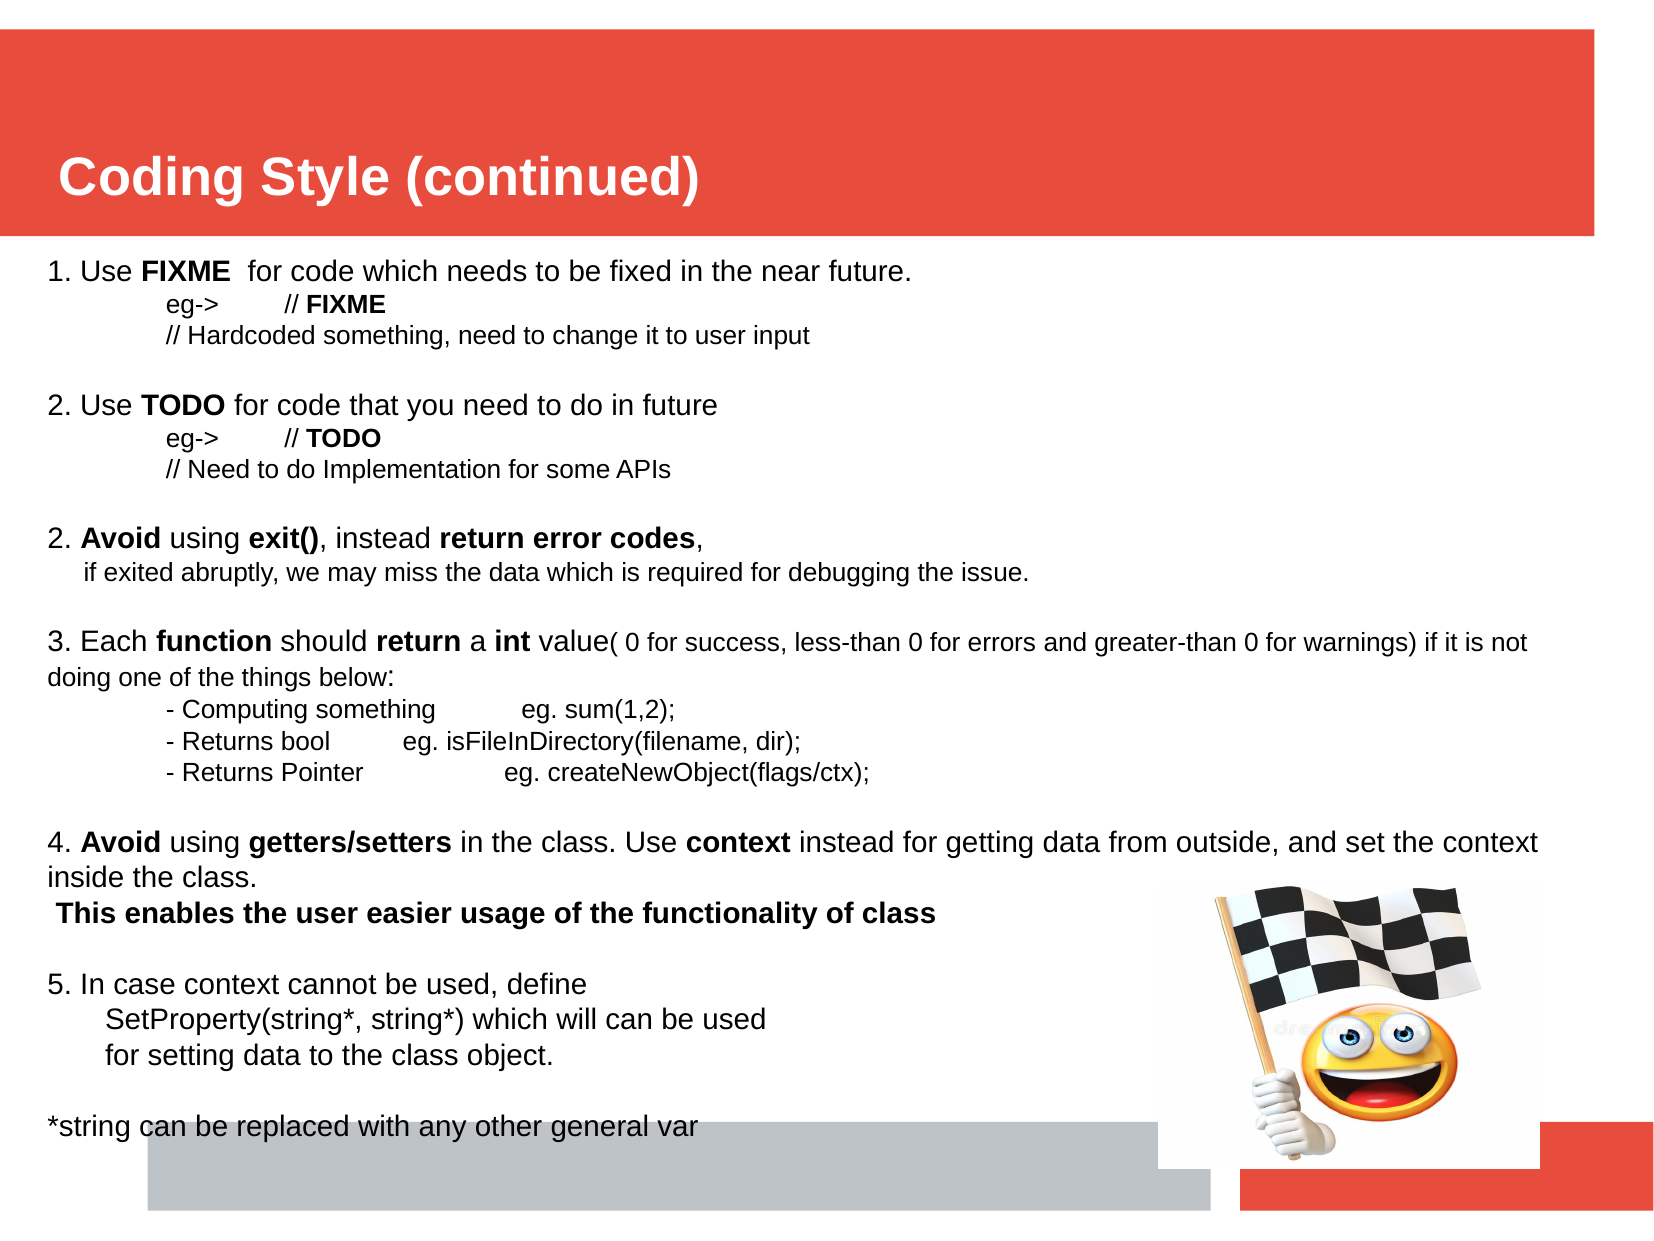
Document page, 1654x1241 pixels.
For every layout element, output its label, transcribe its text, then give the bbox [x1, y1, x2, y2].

picture [1158, 882, 1540, 1169]
list 1. Use FIXME for code which needs to be fixed in the near future. eg-> // FIXME // Hardcoded something, need to change it to user input 2. Use TODO for code that you need to do in future eg-> // TODO // Need to do Implementation for some APIs 2. Avoid using exit(), instead return error codes, if exited abruptly, we may miss the data which is required for debugging the issue. 3. Each function should return a int value( 0 for success, less-than 0 for errors and greater-than 0 for warnings) if it is not doing one of the things below: - Computing something eg. sum(1,2); - Returns bool eg. isFileInDirectory(filename, dir); - Returns Pointer eg. createNewObject(flags/ctx); 4. Avoid using getters/setters in the class. Use context instead for getting data from outside, and set the context inside the class. This enables the user easier usage of the functionality of class 5. In case context cannot be used, define SetProperty(string*, string*) which will can be used for setting data to the class object. *string can be replaced with any other general var [47, 251, 1554, 1144]
title Coding Style (continued) [59, 59, 1595, 207]
